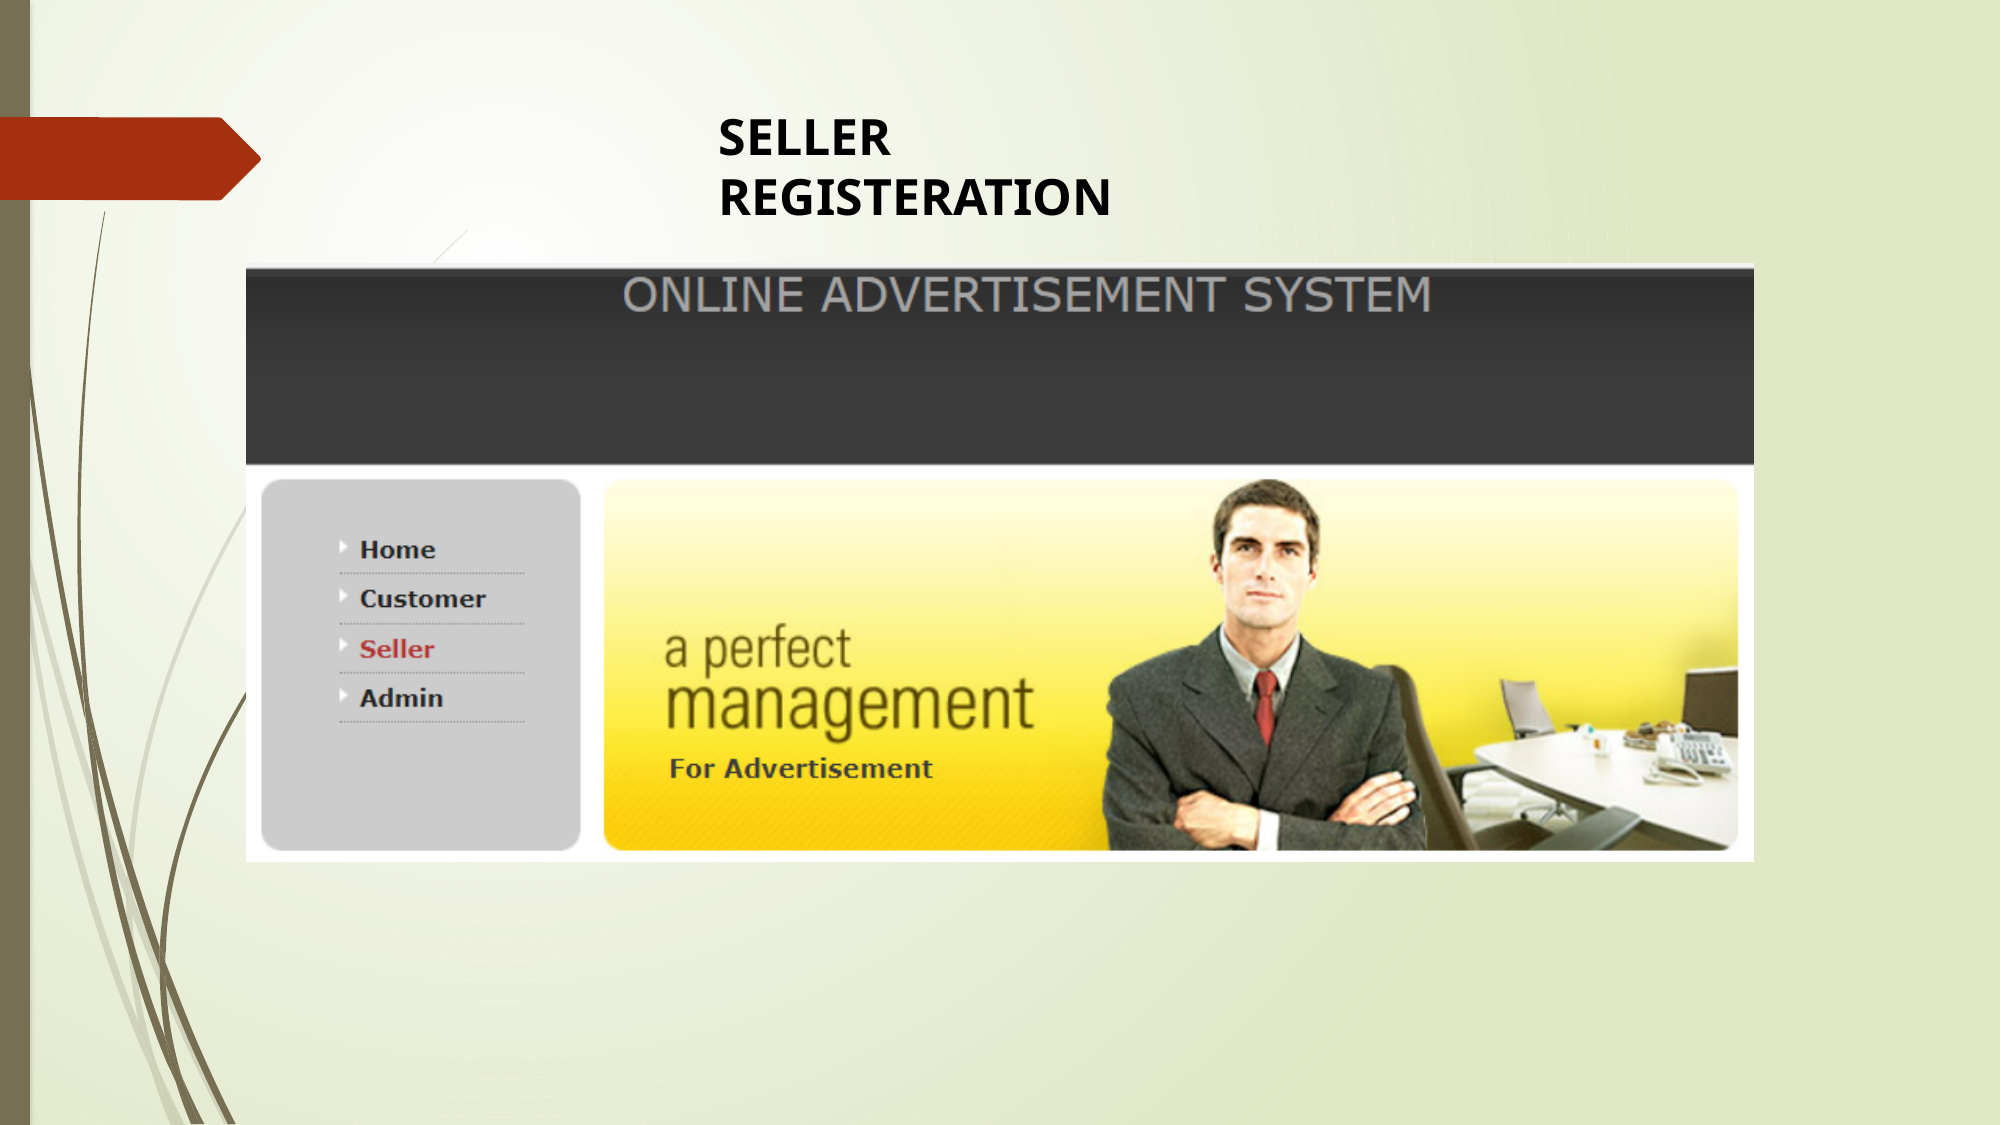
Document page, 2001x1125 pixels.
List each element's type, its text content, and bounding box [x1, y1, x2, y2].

text_box SELLER REGISTERATION [704, 98, 1296, 233]
picture [246, 262, 1754, 863]
